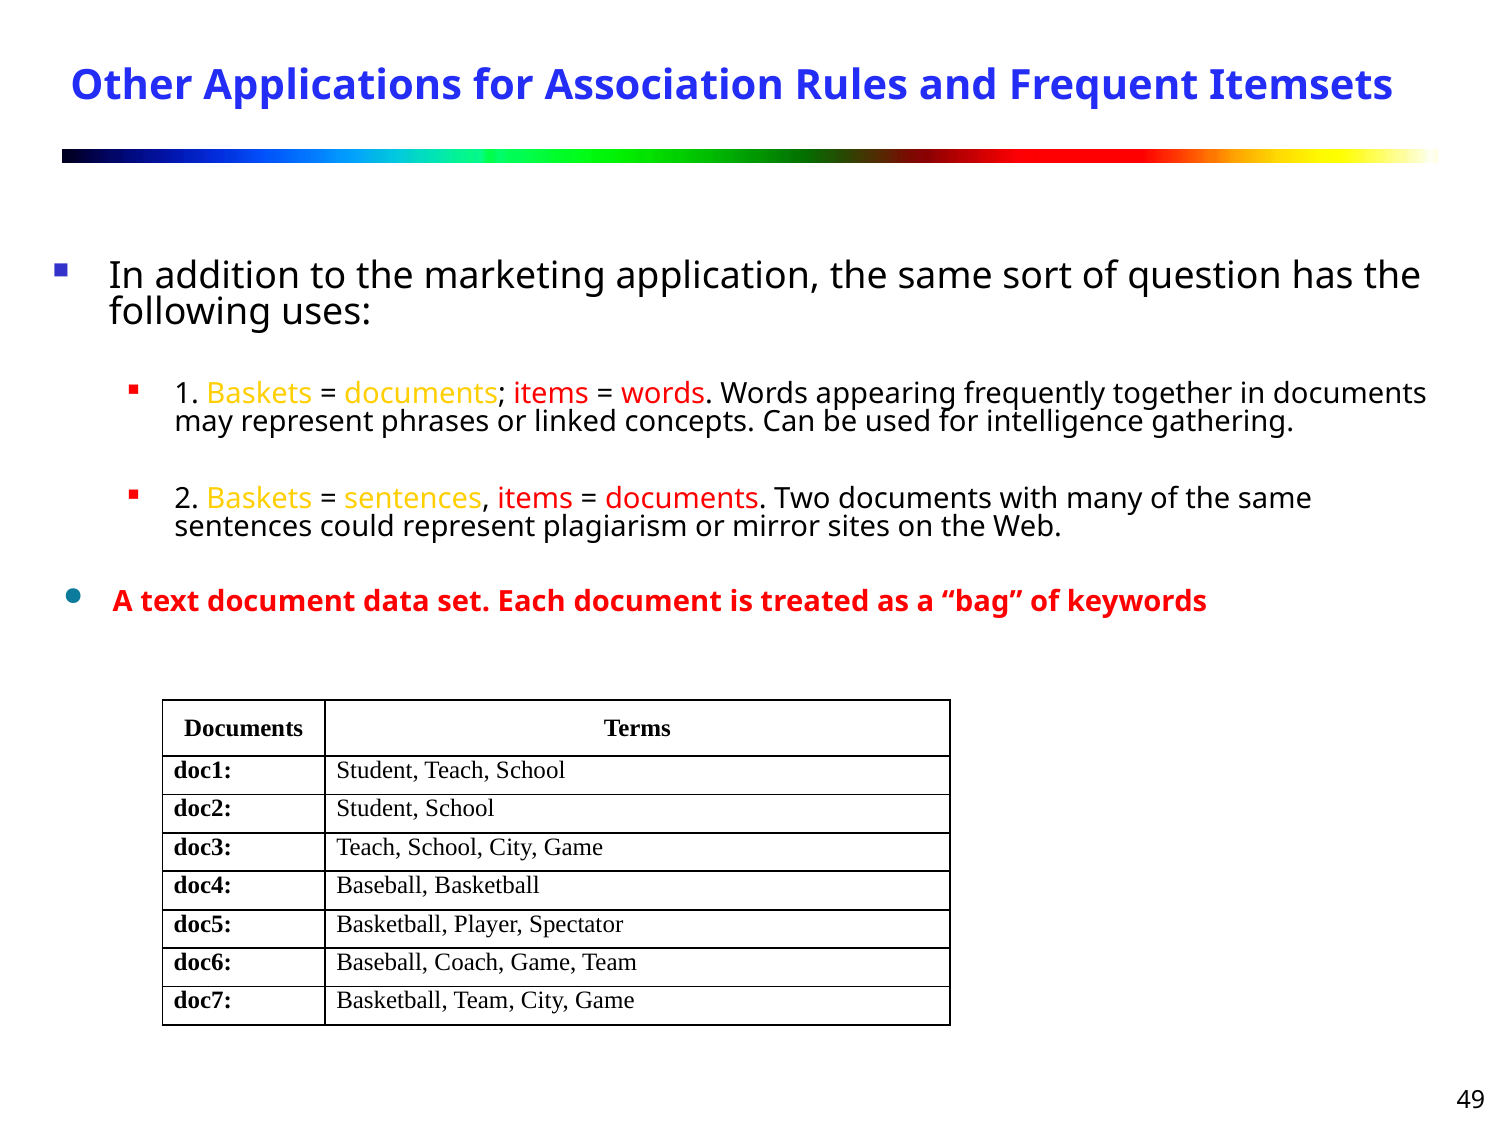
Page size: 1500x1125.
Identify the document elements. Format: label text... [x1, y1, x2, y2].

table_cell doc5: [163, 911, 324, 947]
table_cell Teach, School, City, Game [326, 834, 949, 870]
text_box A text document data set. Each document is treated as a “bag” of keywords [49, 574, 1436, 638]
table_cell doc3: [163, 834, 324, 870]
picture [382, 149, 1438, 163]
text_box 49 [1187, 1049, 1500, 1125]
table_cell doc4: [163, 872, 324, 909]
table_header Documents [163, 701, 324, 755]
table_header Terms [326, 701, 949, 755]
table_cell doc7: [163, 987, 324, 1024]
picture [62, 149, 355, 163]
table_cell doc2: [163, 795, 324, 832]
title Other Applications for Association Rules and Frequent Itemsets [52, 77, 1412, 116]
table_cell Student, Teach, School [326, 757, 949, 794]
table_cell Baseball, Coach, Game, Team [326, 949, 949, 986]
table_cell doc1: [163, 757, 324, 794]
table_cell Basketball, Player, Spectator [326, 911, 949, 947]
table_cell Student, School [326, 795, 949, 832]
list In addition to the marketing application, the same sort of question has the following uses: 1. Baskets = documents; items = words. Words appearing frequently together in documents may represent phrases or linked concepts. Can be used for intelligence gathering. 2. Baskets = sentences, items = documents. Two documents with many of the same sentences could represent plagiarism or mirror sites on the Web. [37, 199, 1456, 579]
table_cell Basketball, Team, City, Game [326, 987, 949, 1024]
table_cell doc6: [163, 949, 324, 986]
table_cell Baseball, Basketball [326, 872, 949, 909]
